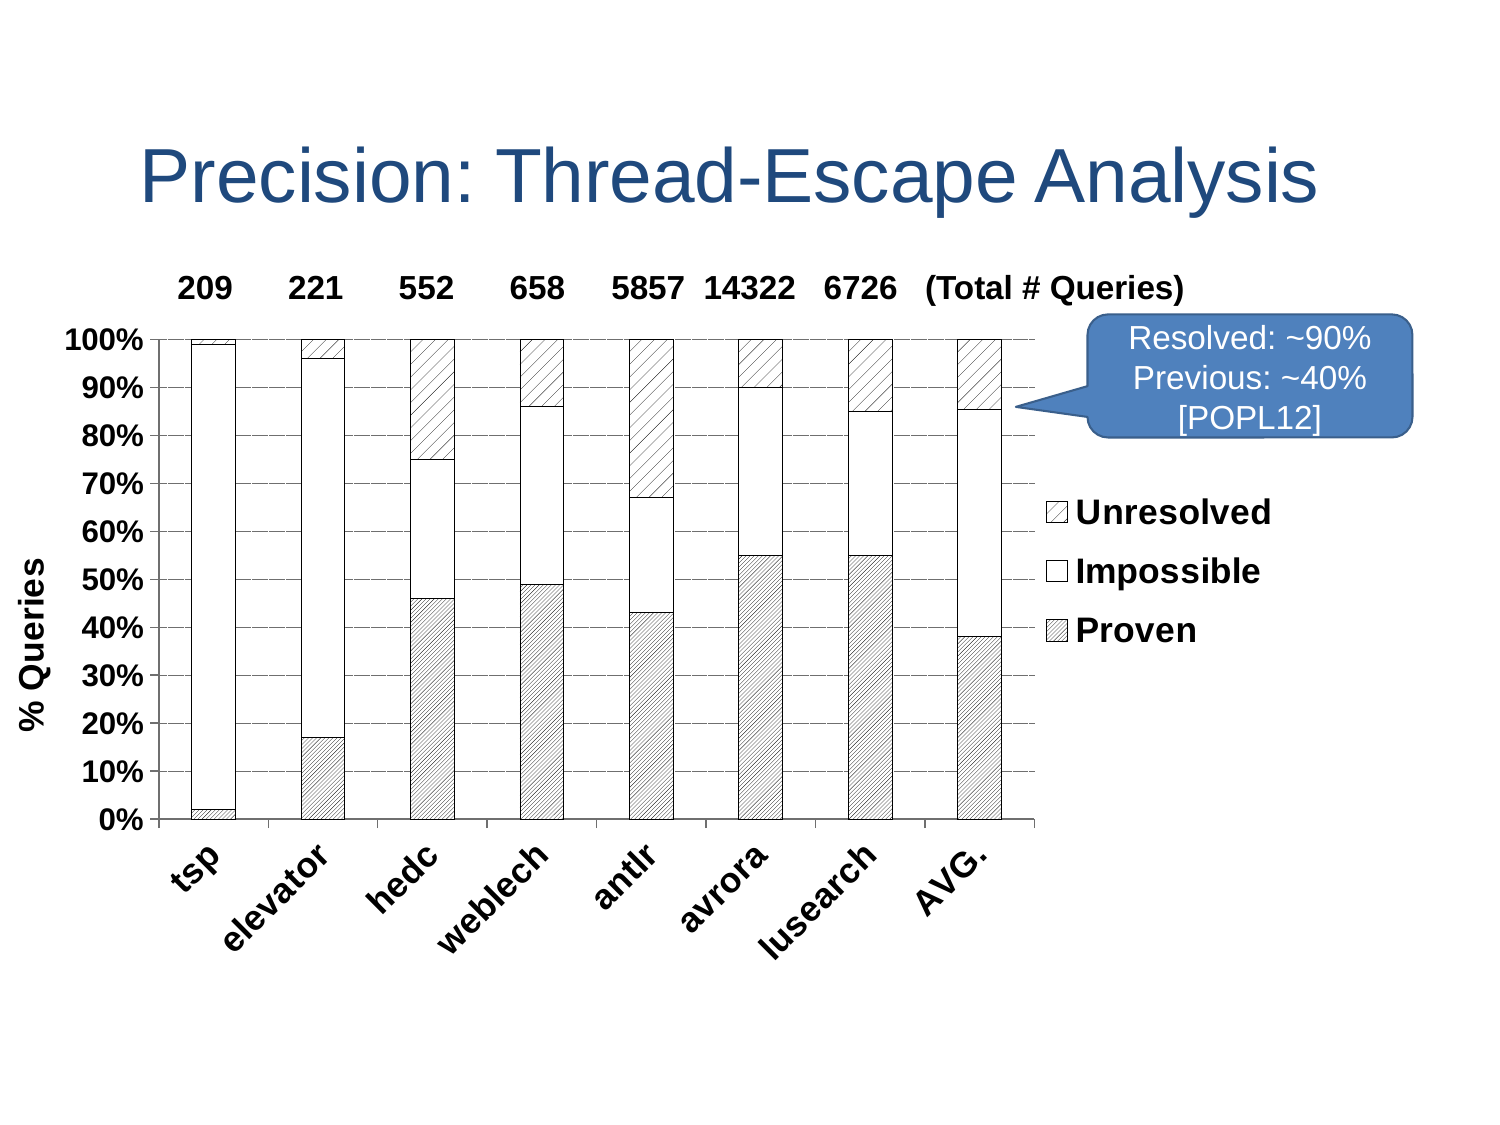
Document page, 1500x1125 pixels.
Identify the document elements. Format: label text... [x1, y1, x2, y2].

chart [0, 274, 1326, 976]
title Precision: Thread-Escape Analysis [125, 37, 1425, 233]
text_box 209 221 552 658 5857 14322 6726 (Total # Queries) [162, 258, 1350, 313]
text_box Resolved: ~90% Previous: ~40% [POPL12] [1333, 313, 1414, 439]
